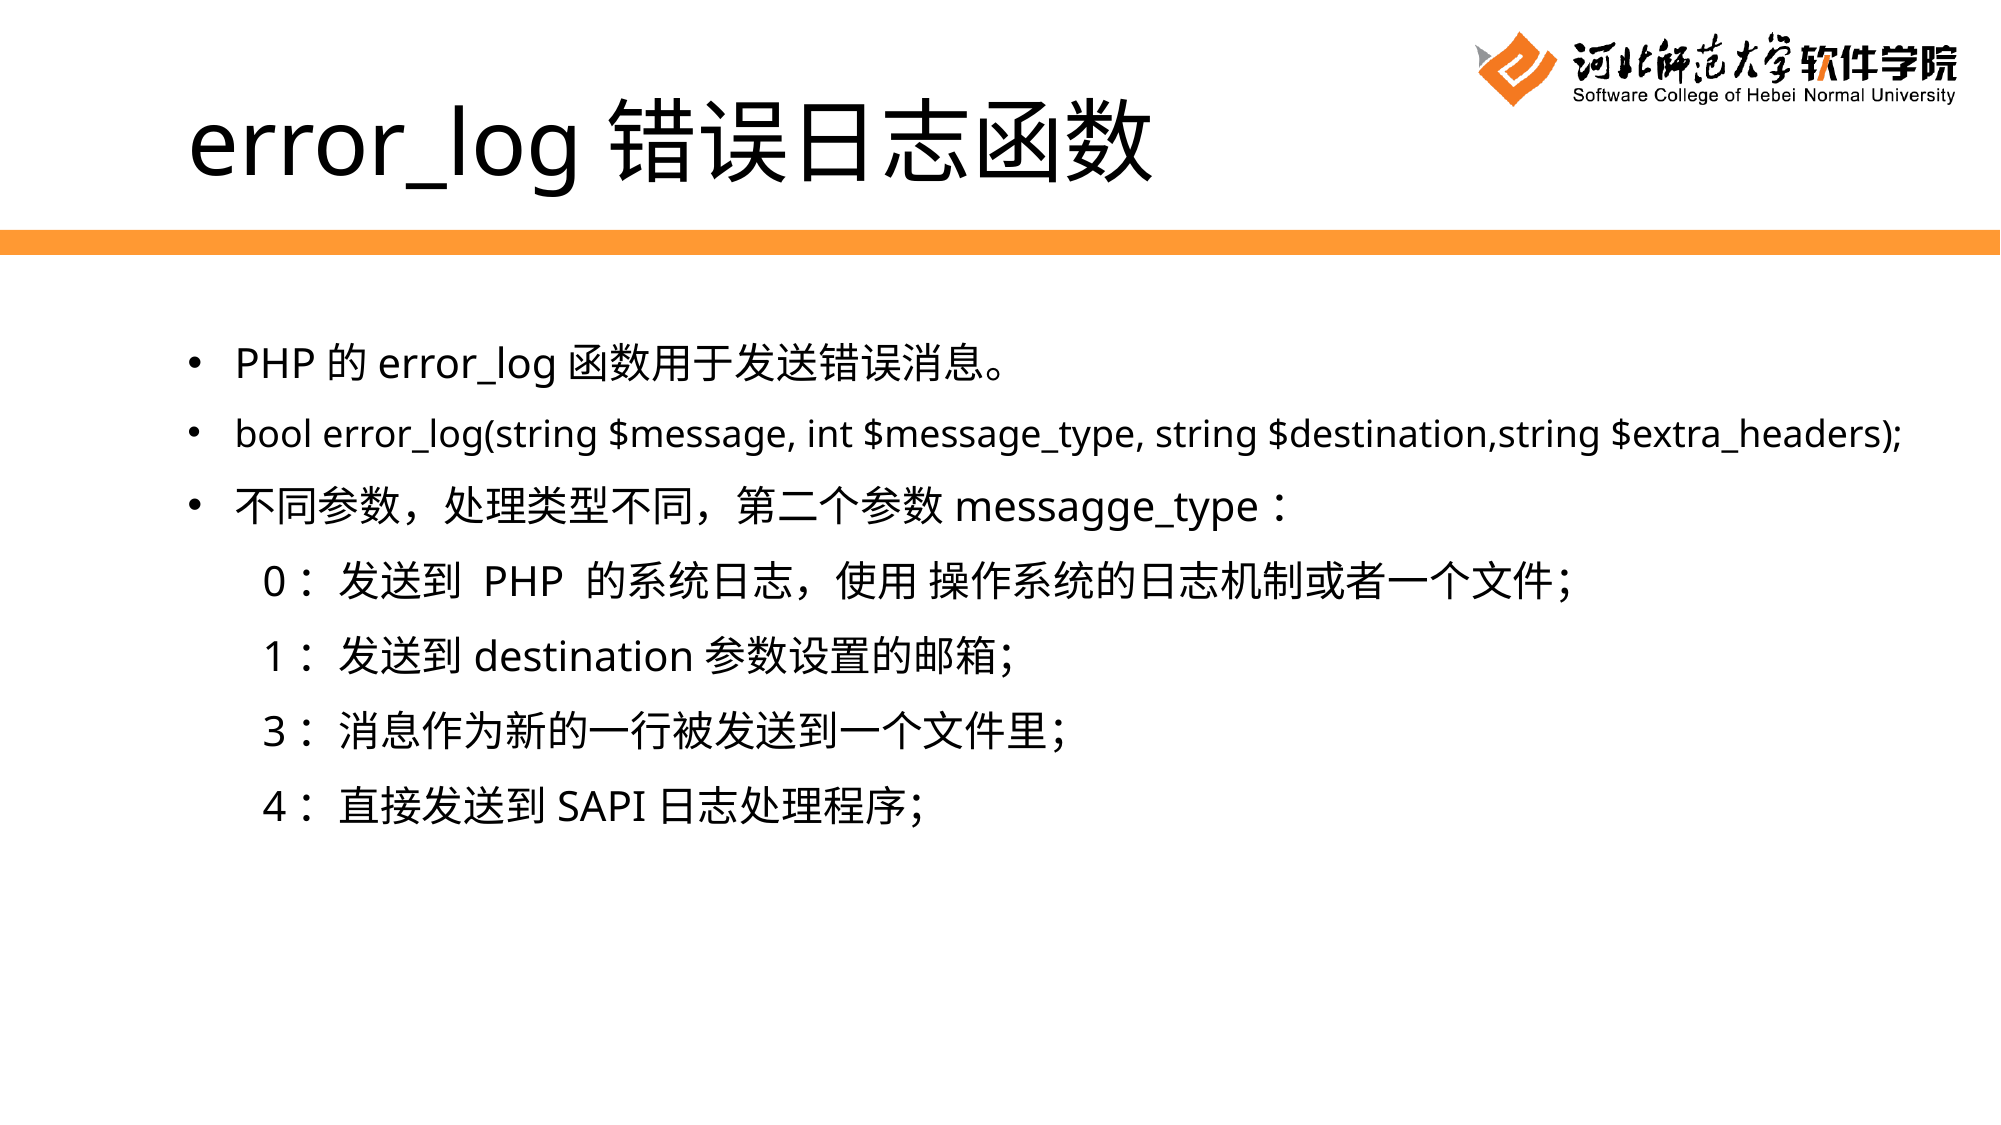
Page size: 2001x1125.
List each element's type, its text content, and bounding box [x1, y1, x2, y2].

picture [1475, 31, 1957, 107]
text_box PHP的error_log函数用于发送错误消息。 bool error_log(string $message, int $message_type, string $destination,string $extra_headers); 不同参数，处理类型不同，第二个参数messagge_type： 0：发送到 PHP 的系统日志，使用 操作系统的日志机制或者一个文件； 1：发送到destination参数设置的邮箱； 3：消息作为新的一行被发送到一个文件里； 4：直接发送到SAPI日志处理程序； [172, 304, 1941, 882]
list error_log错误日志函数 [172, 89, 1229, 202]
